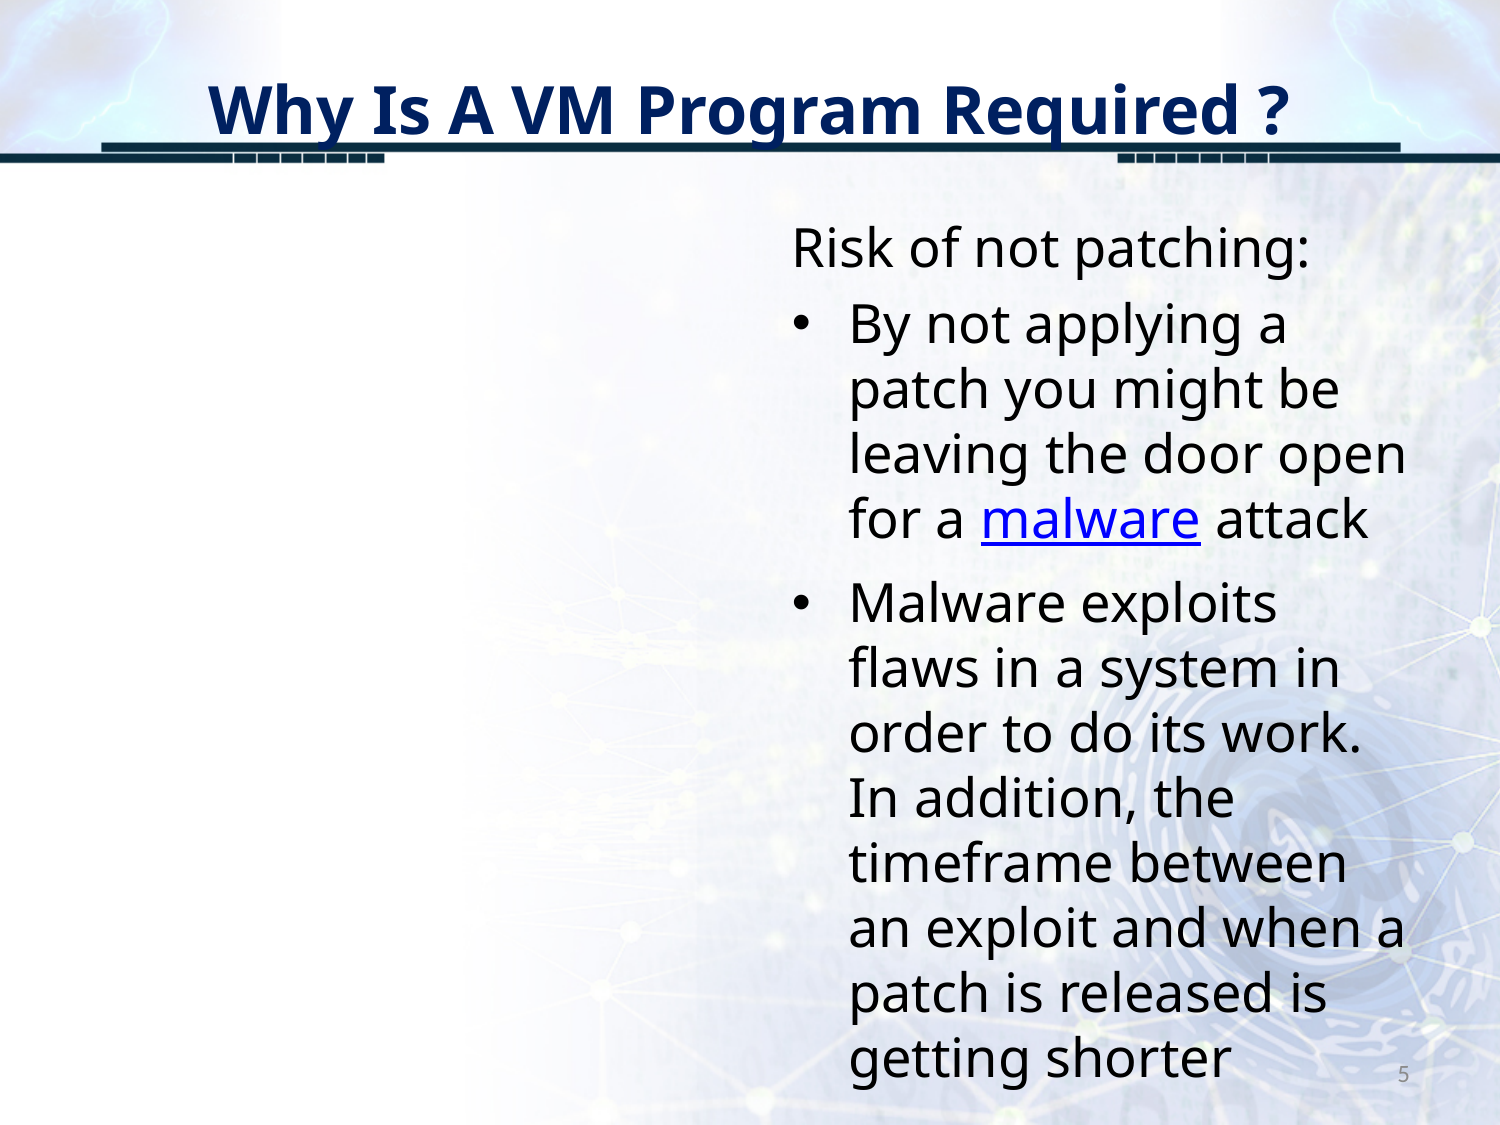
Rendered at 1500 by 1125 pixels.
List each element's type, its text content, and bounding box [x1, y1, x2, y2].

slide_number 5 [1074, 1042, 1425, 1103]
picture [0, 0, 1500, 1125]
title Why Is A VM Program Required ? [75, 34, 1425, 182]
list Risk of not patching: By not applying a patch you might be leaving the door open for a malware attack Malware exploits flaws in a system in order to do its work. In addition, the timeframe between an exploit and when a patch is released is getting shorter [776, 205, 1432, 1023]
